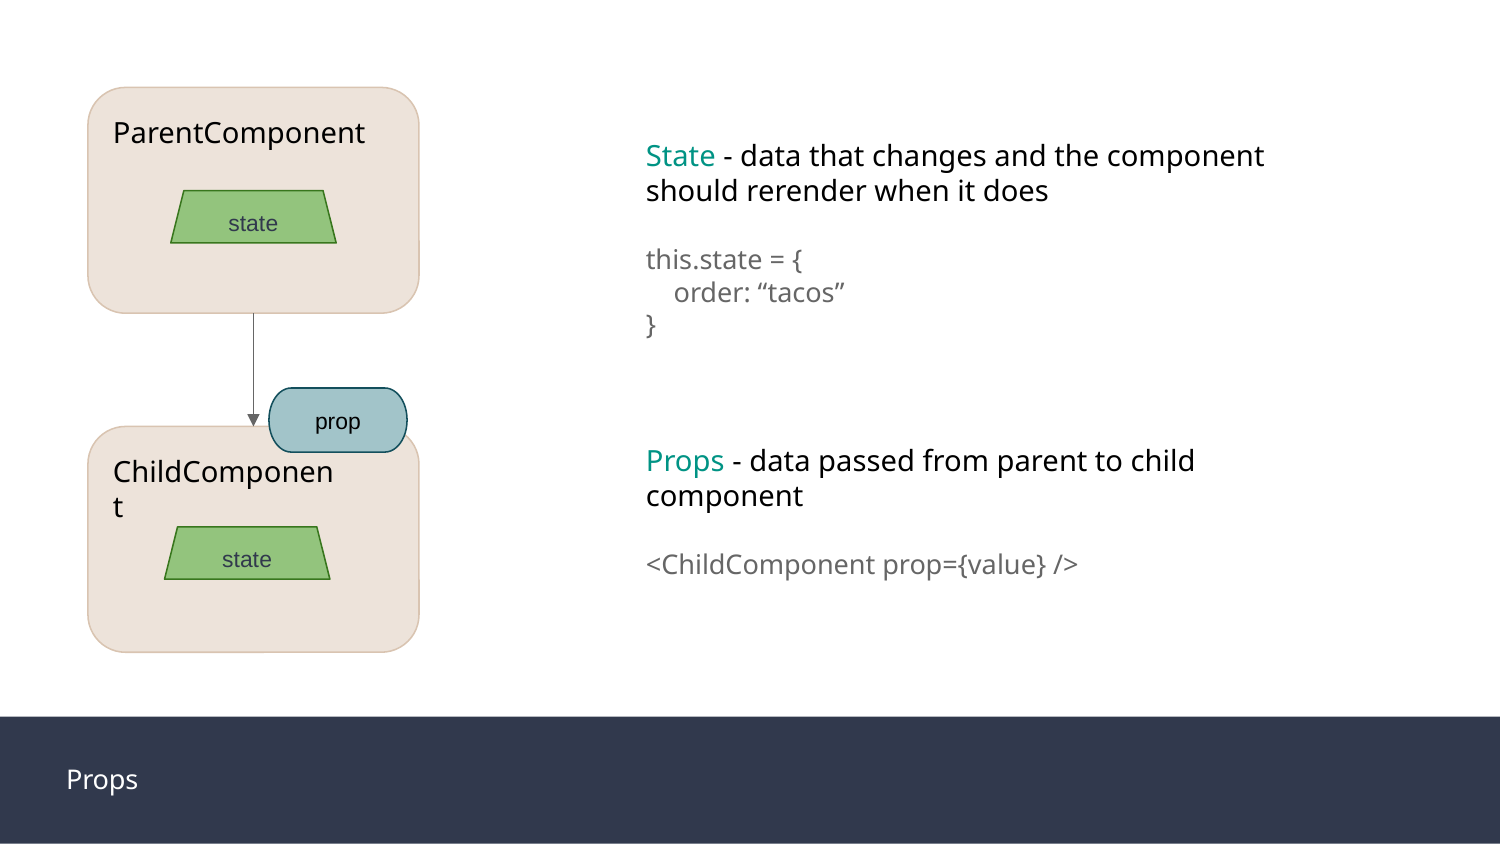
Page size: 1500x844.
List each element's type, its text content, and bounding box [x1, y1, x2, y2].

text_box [87, 87, 420, 314]
text_box Props - data passed from parent to child component <ChildComponent prop={value} /> [630, 427, 1360, 595]
text_box State - data that changes and the component should rerender when it does this.state = { order: “tacos” } [630, 122, 1360, 355]
text_box prop [268, 387, 408, 424]
list Props [51, 741, 1361, 818]
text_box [87, 426, 420, 653]
